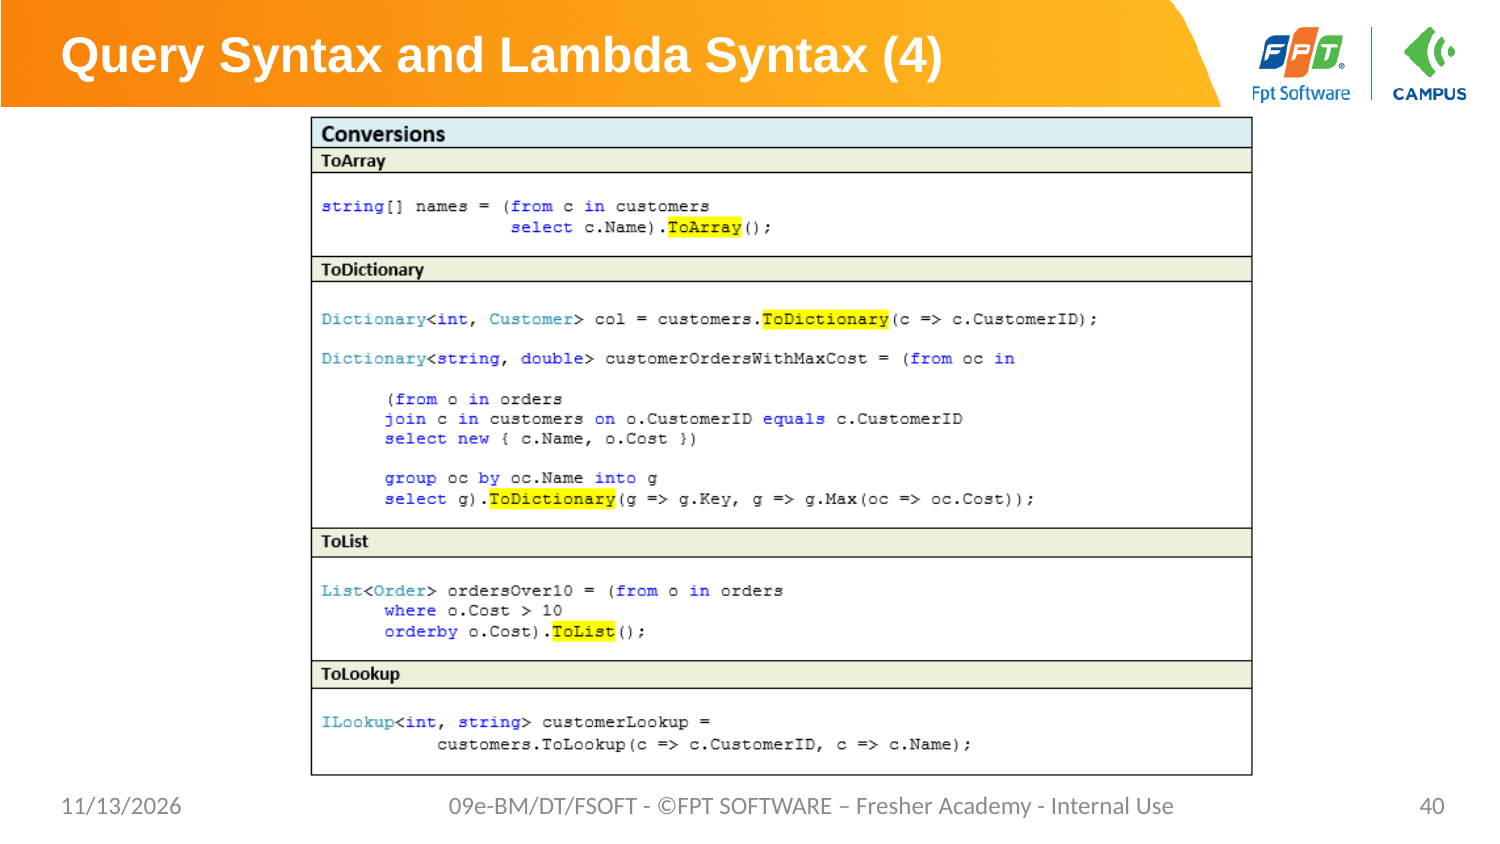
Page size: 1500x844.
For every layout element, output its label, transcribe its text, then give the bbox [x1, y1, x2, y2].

slide_number 40 [1350, 782, 1461, 827]
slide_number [45, 782, 270, 827]
footer 09e-BM/DT/FSOFT - ©FPT SOFTWARE – Fresher Academy - Internal Use [289, 782, 1335, 827]
picture [1, 0, 1499, 844]
title Query Syntax and Lambda Syntax (4) [45, 0, 1176, 106]
